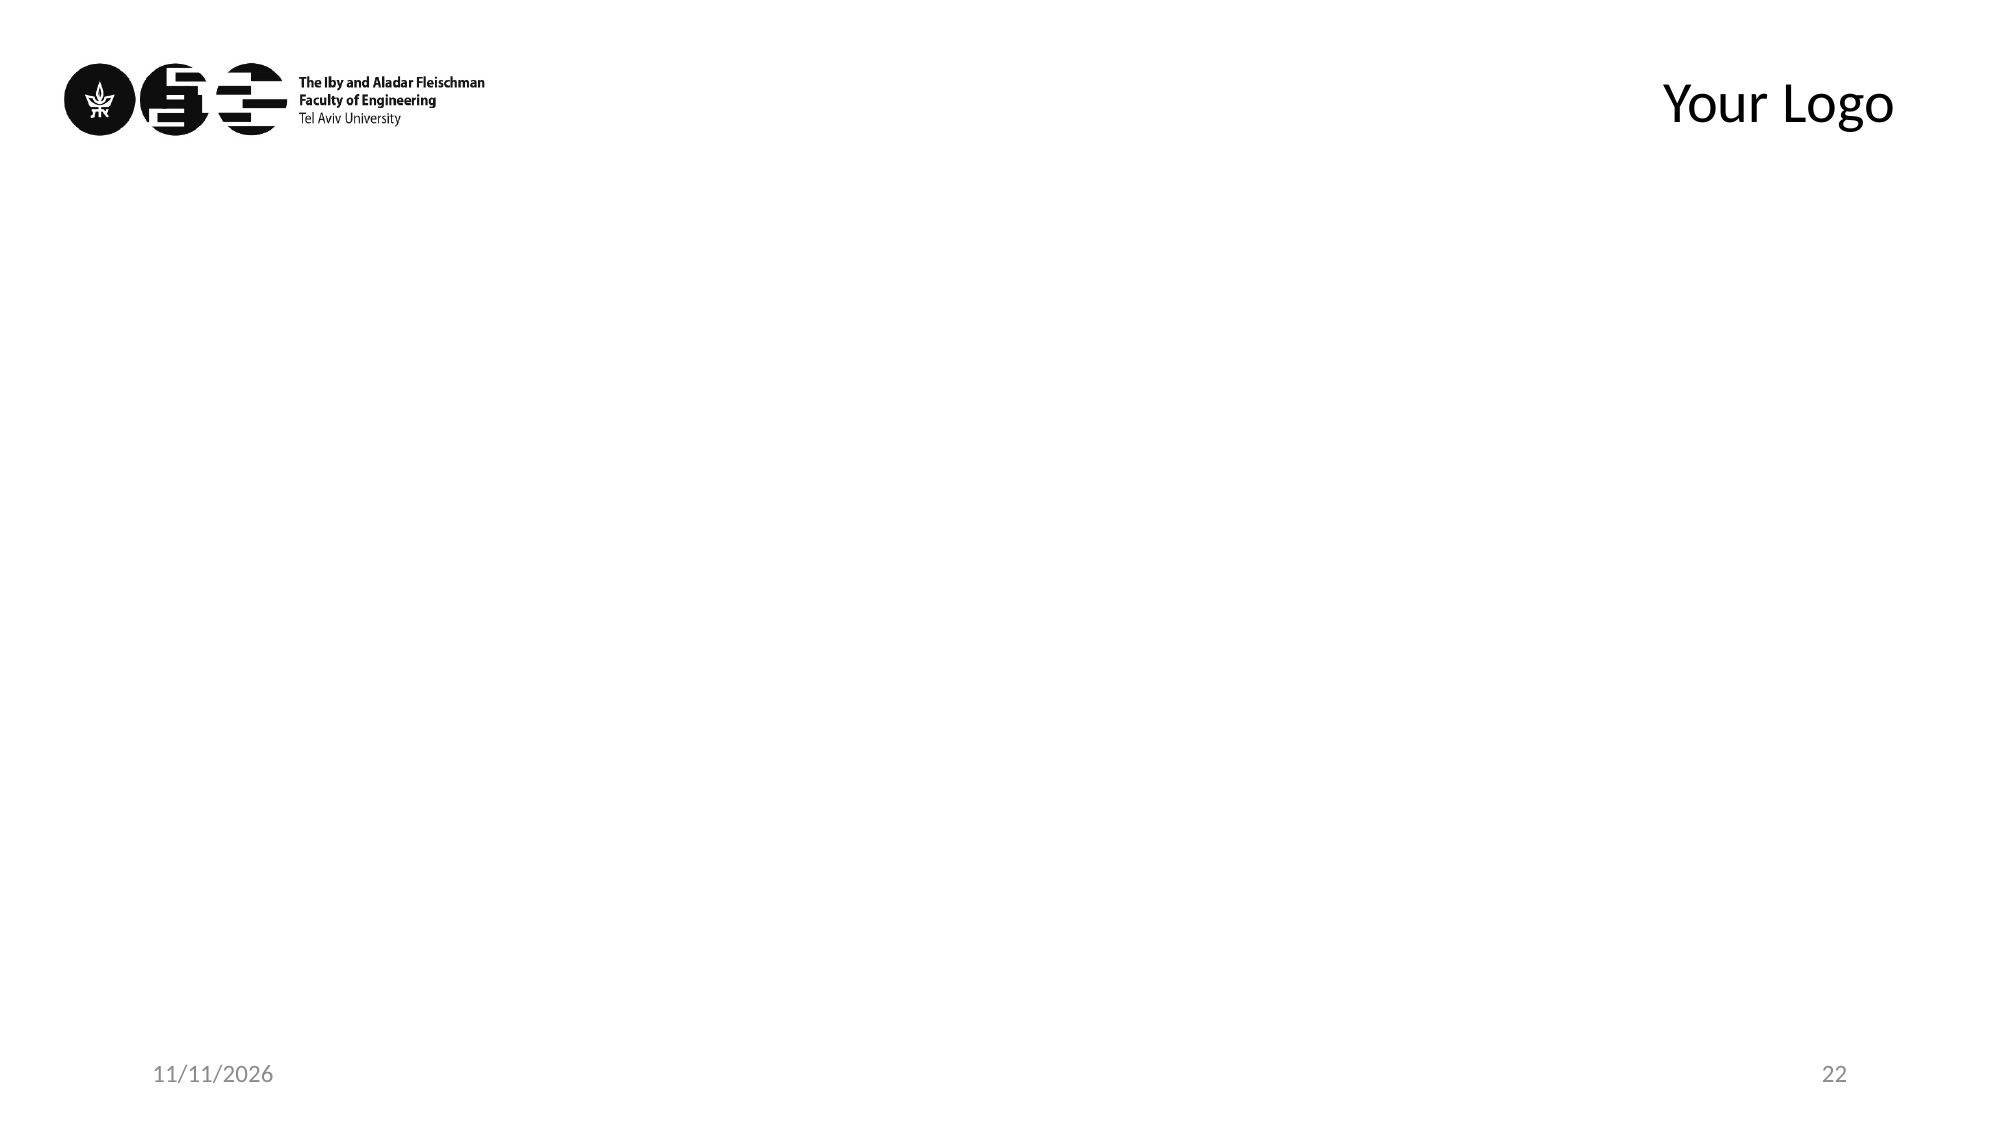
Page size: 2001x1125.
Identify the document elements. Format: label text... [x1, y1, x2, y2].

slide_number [137, 1042, 588, 1103]
picture [43, 44, 524, 155]
text_box Your Logo [1648, 56, 1941, 142]
slide_number 22 [1412, 1042, 1863, 1103]
